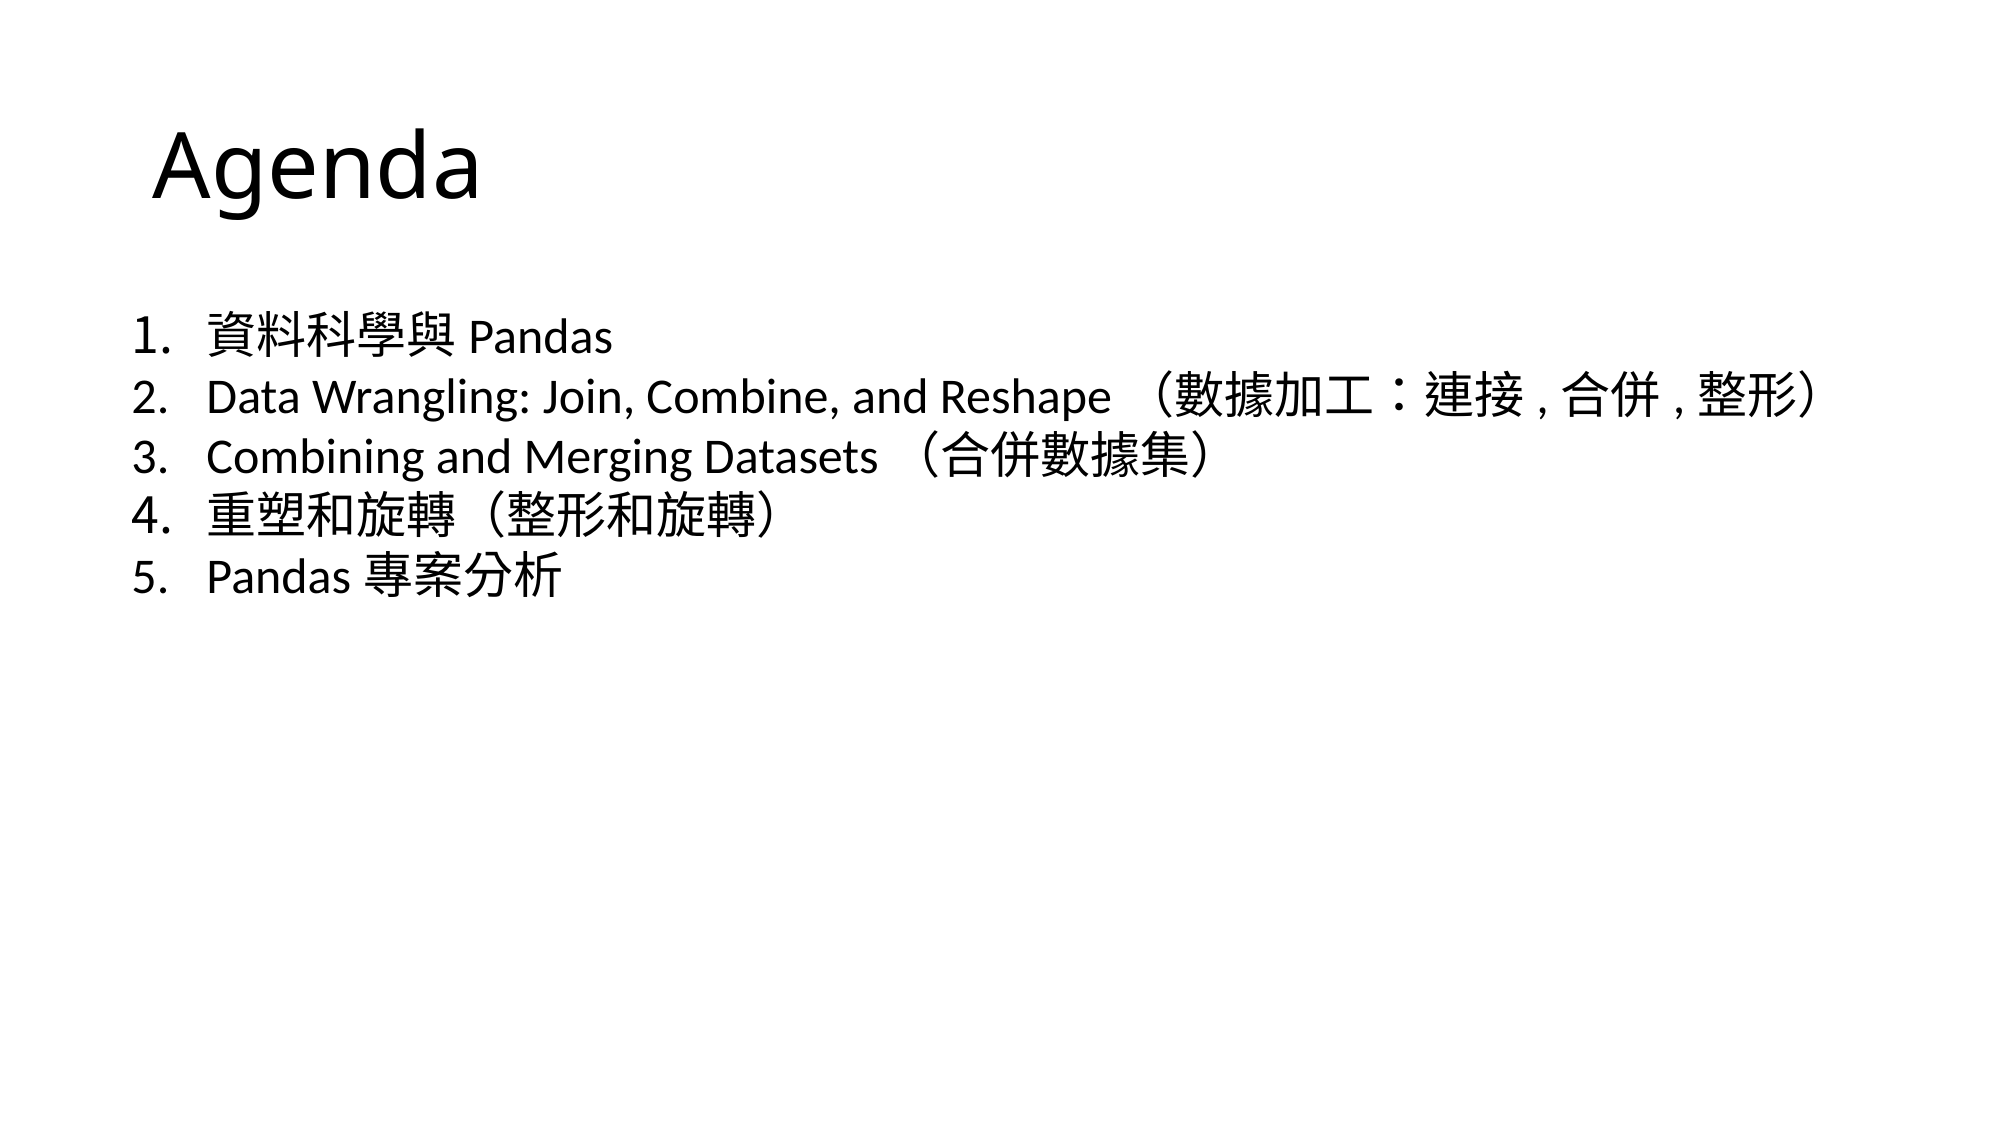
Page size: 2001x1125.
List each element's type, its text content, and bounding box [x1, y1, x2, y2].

title Agenda [137, 59, 1863, 278]
text_box 資料科學與Pandas Data Wrangling: Join, Combine, and Reshape（數據加工：連接,合併,整形） Combining and Merging Datasets（合併數據集） 重塑和旋轉（整形和旋轉） Pandas專案分析 [116, 295, 1905, 611]
